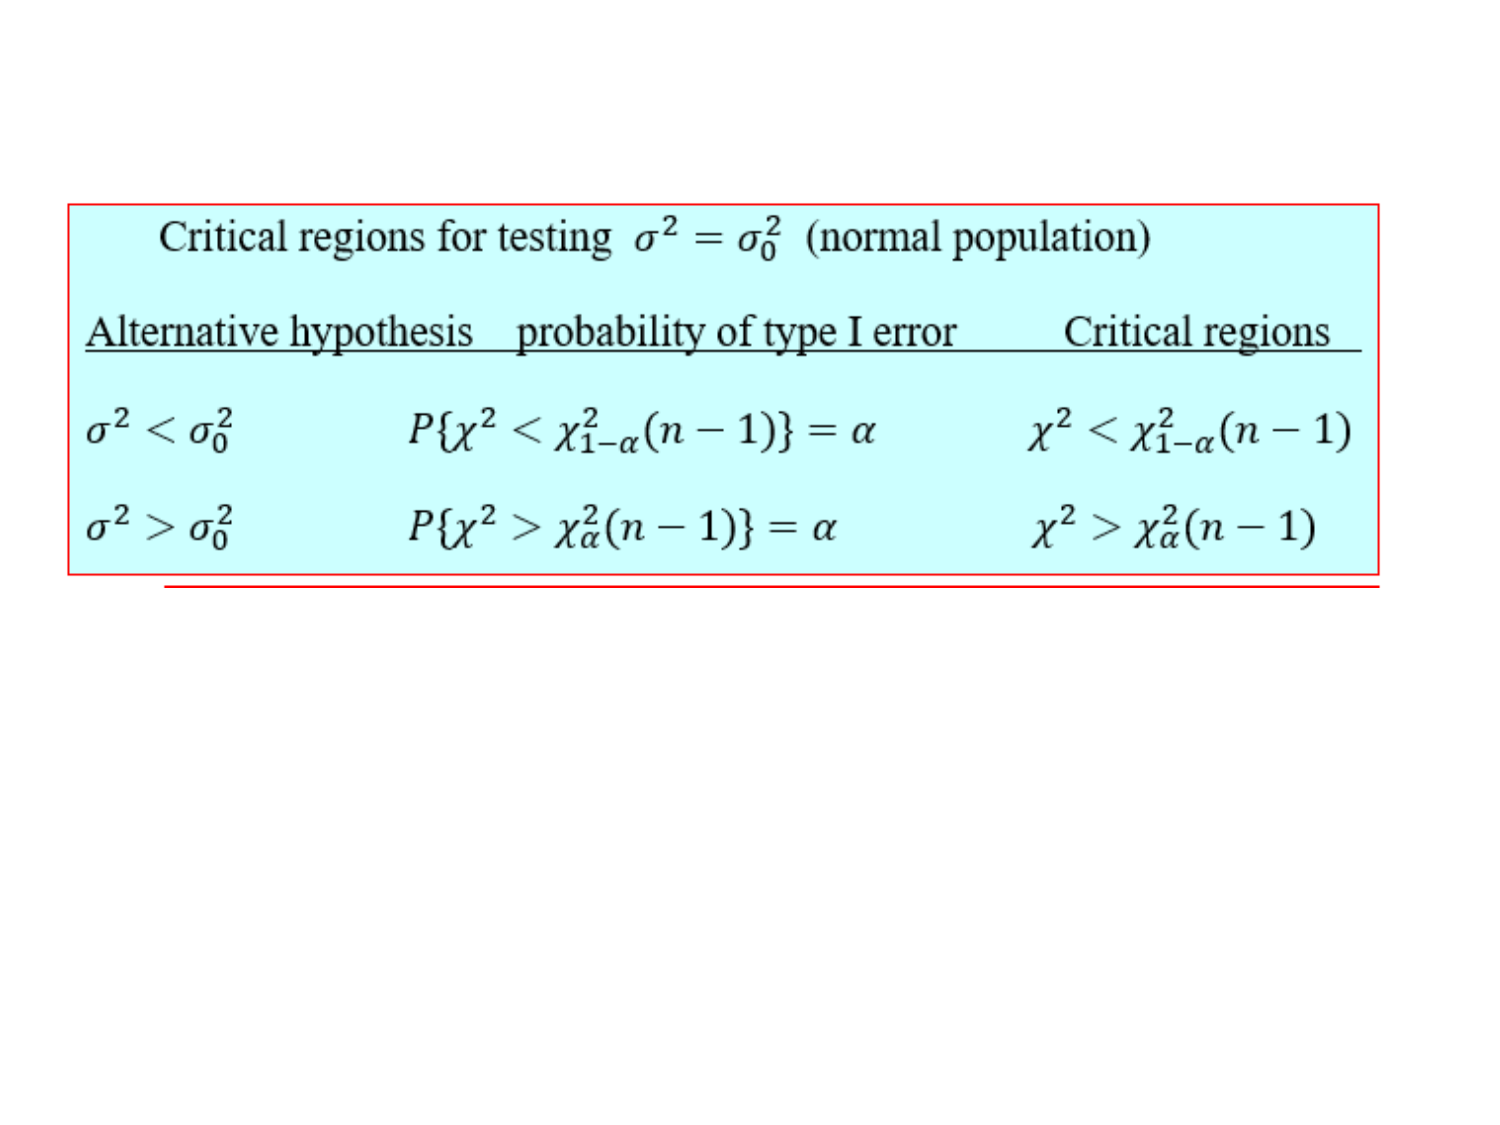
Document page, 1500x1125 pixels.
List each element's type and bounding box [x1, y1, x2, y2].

picture [64, 196, 1388, 588]
